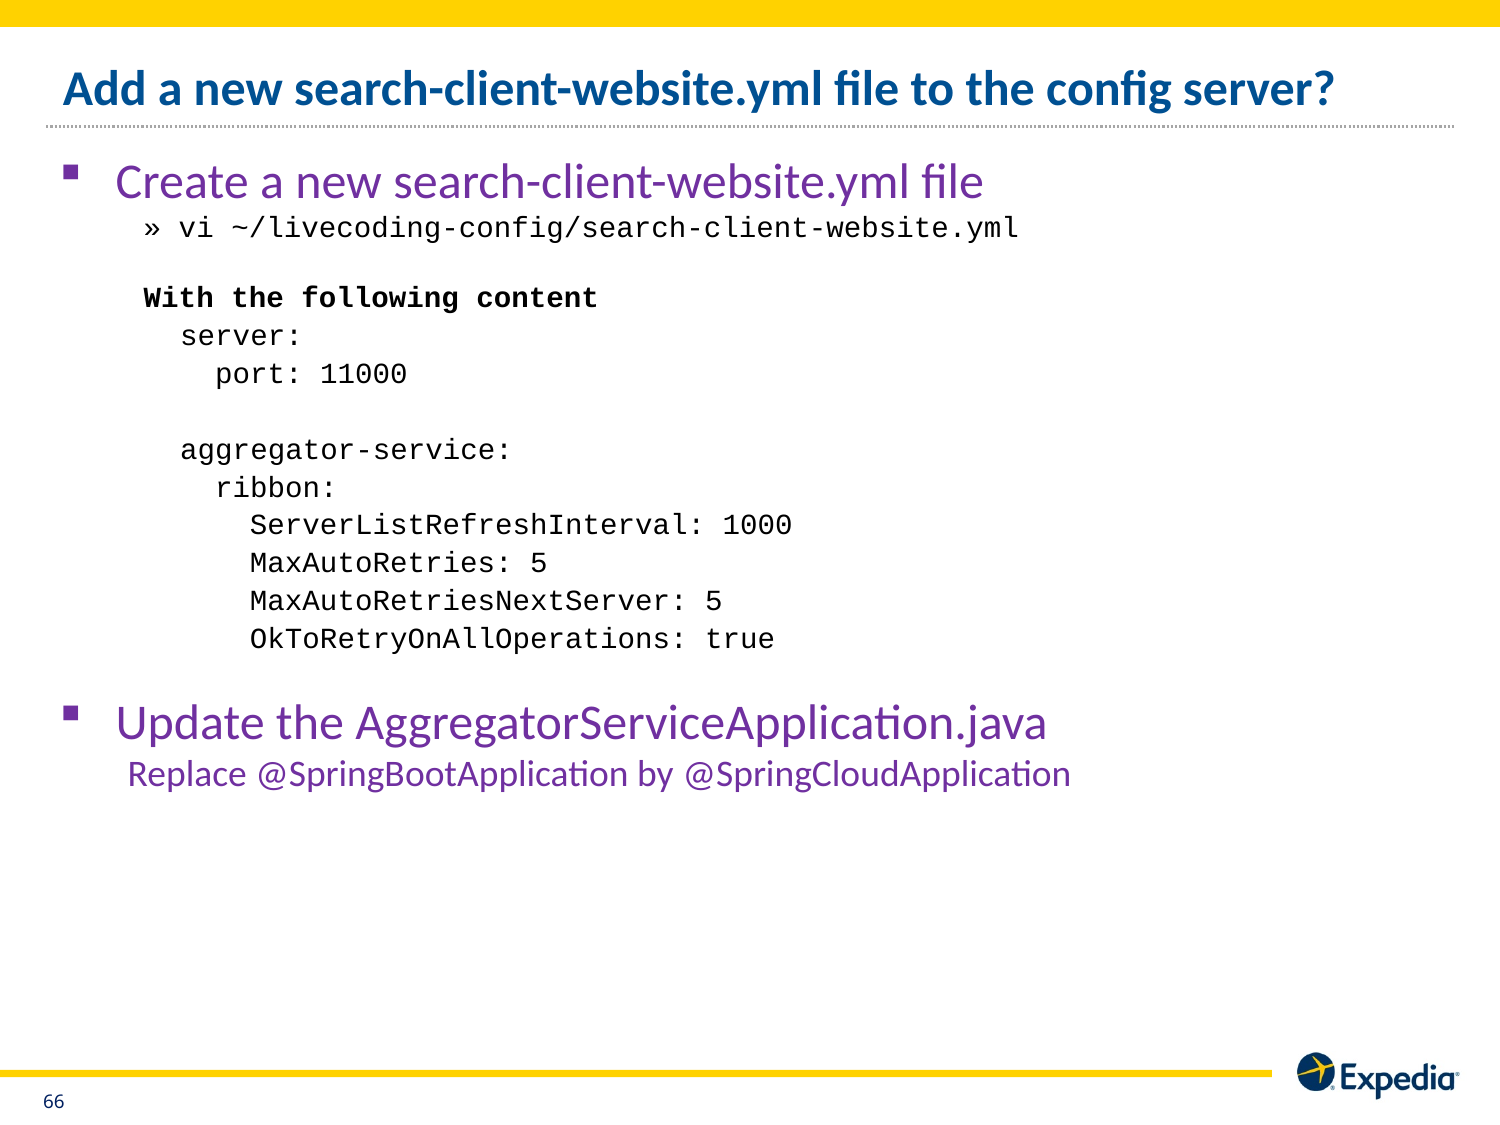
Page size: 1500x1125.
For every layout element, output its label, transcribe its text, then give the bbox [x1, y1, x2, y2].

title Add a new search-client-website.yml file to the config server? [47, 47, 1460, 108]
list Create a new search-client-website.yml file » vi ~/livecoding-config/search-client-website.yml With the following content server: port: 11000 aggregator-service: ribbon: ServerListRefreshInterval: 1000 MaxAutoRetries: 5 MaxAutoRetriesNextServer: 5 OkToRetryOnAllOperations: true Update the AggregatorServiceApplication.java Replace @SpringBootApplication by @SpringCloudApplication [44, 148, 1456, 1040]
slide_number 65 [22, 1089, 86, 1114]
picture [1296, 1051, 1475, 1115]
